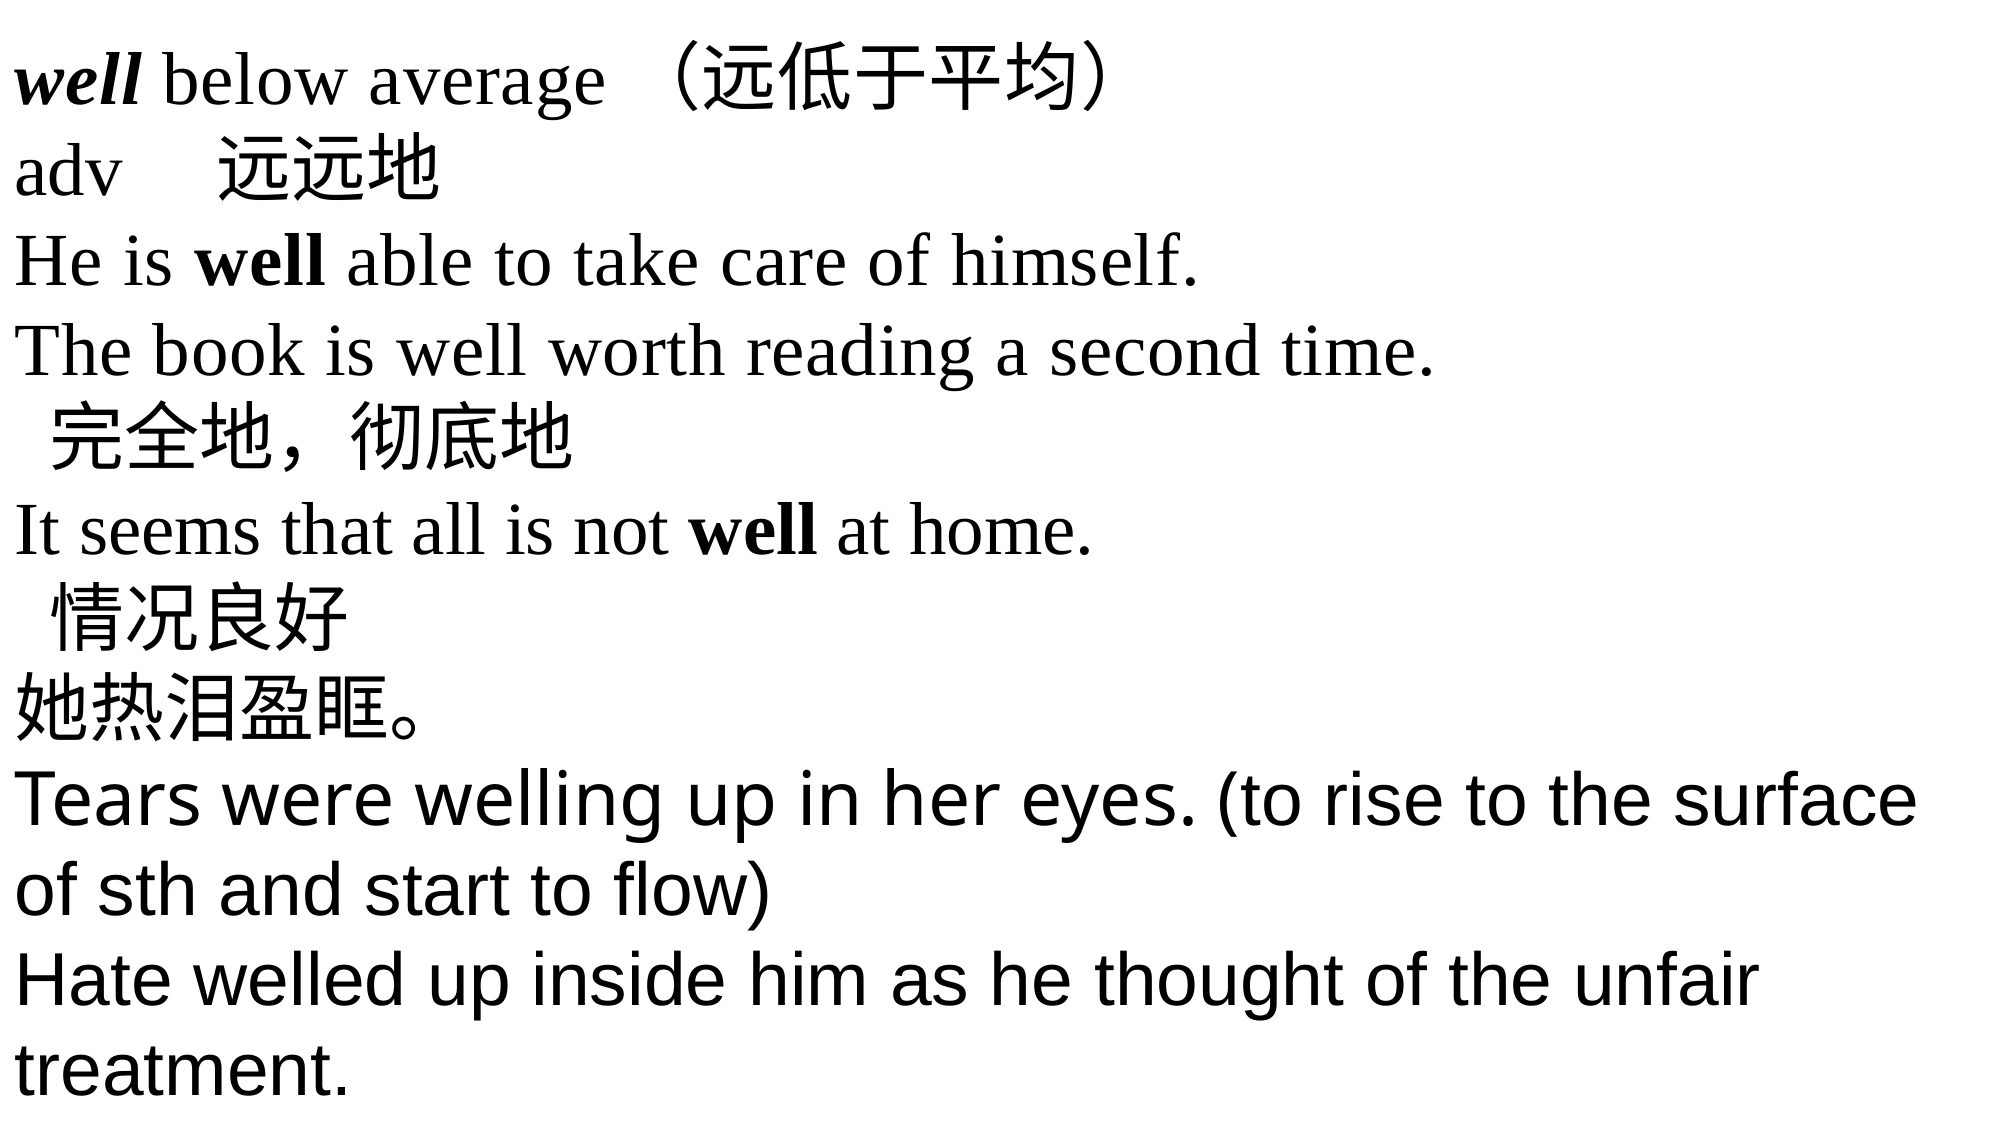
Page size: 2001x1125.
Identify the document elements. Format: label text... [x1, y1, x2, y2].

text_box well below average（远低于平均） adv 远远地 He is well able to take care of himself. The book is well worth reading a second time. 完全地，彻底地 It seems that all is not well at home. 情况良好 她热泪盈眶。 Tears were welling up in her eyes. (to rise to the surface of sth and start to flow) Hate welled up inside him as he thought of the unfair treatment. [0, 22, 2000, 1125]
